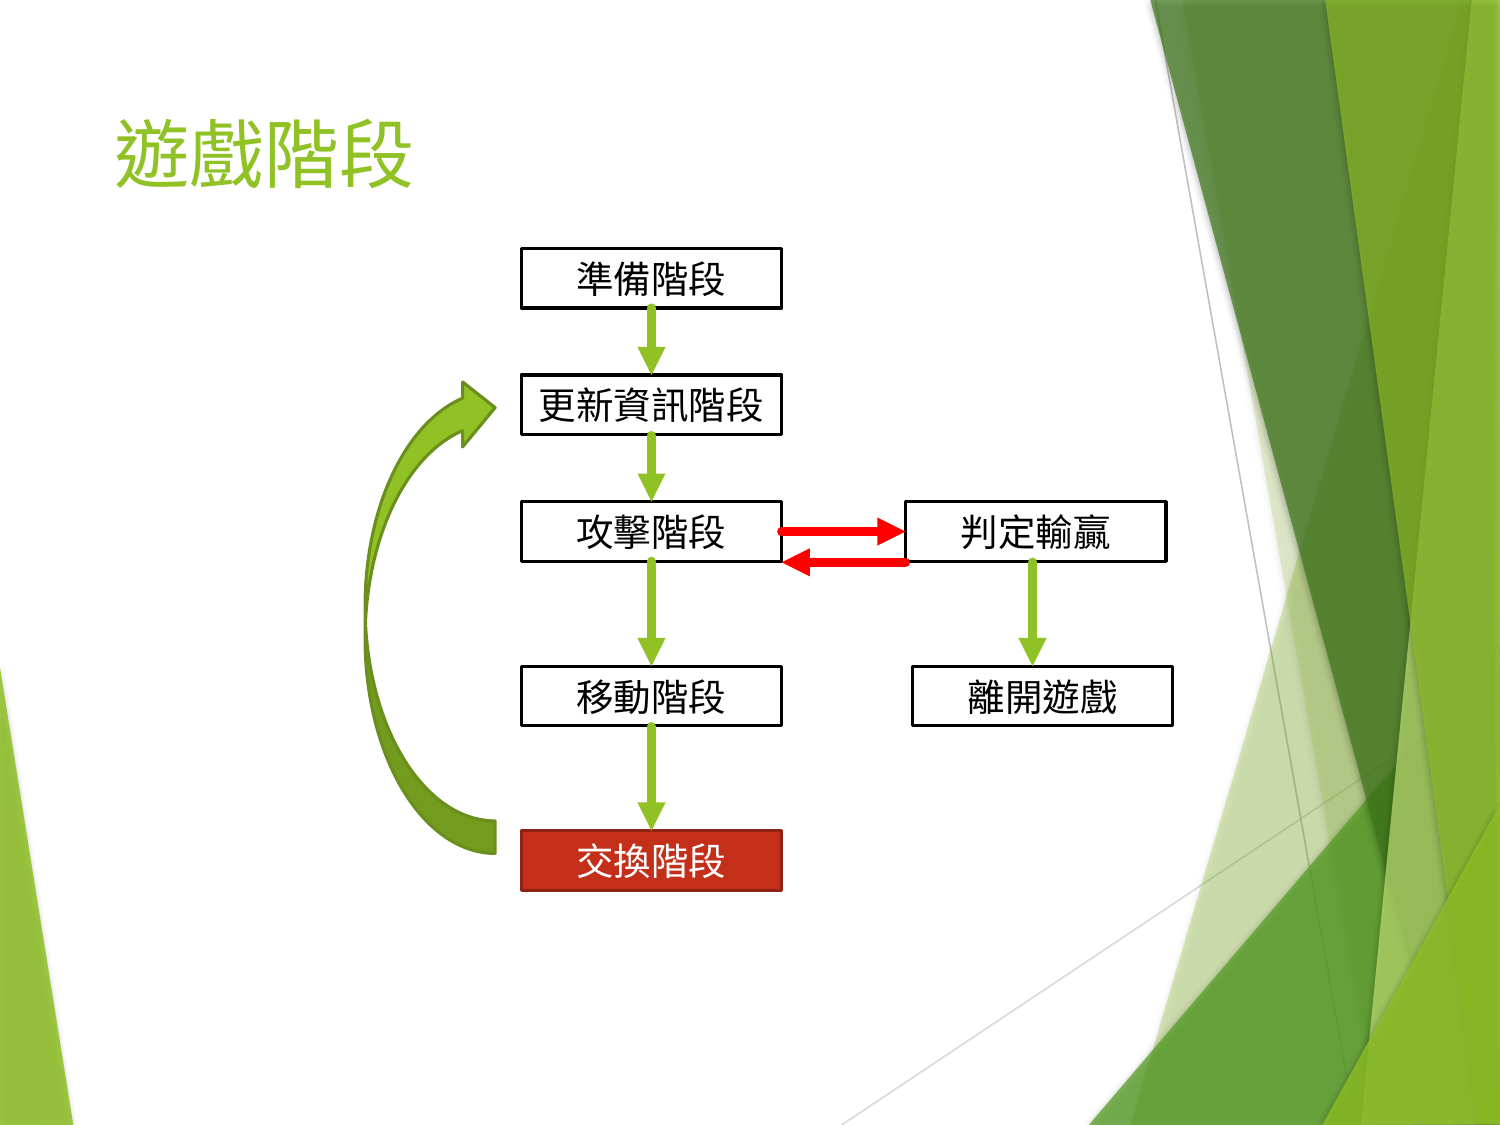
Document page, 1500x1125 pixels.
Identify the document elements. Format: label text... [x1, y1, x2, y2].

text_box 交換階段 [520, 829, 783, 892]
text_box 移動階段 [520, 665, 783, 727]
text_box [363, 380, 497, 855]
text_box 離開遊戲 [911, 665, 1174, 727]
text_box 攻擊階段 [520, 500, 783, 563]
title 遊戲階段 [99, 99, 1142, 317]
text_box 判定輸贏 [904, 500, 1168, 563]
text_box 更新資訊階段 [520, 373, 783, 436]
text_box 準備階段 [520, 247, 783, 310]
